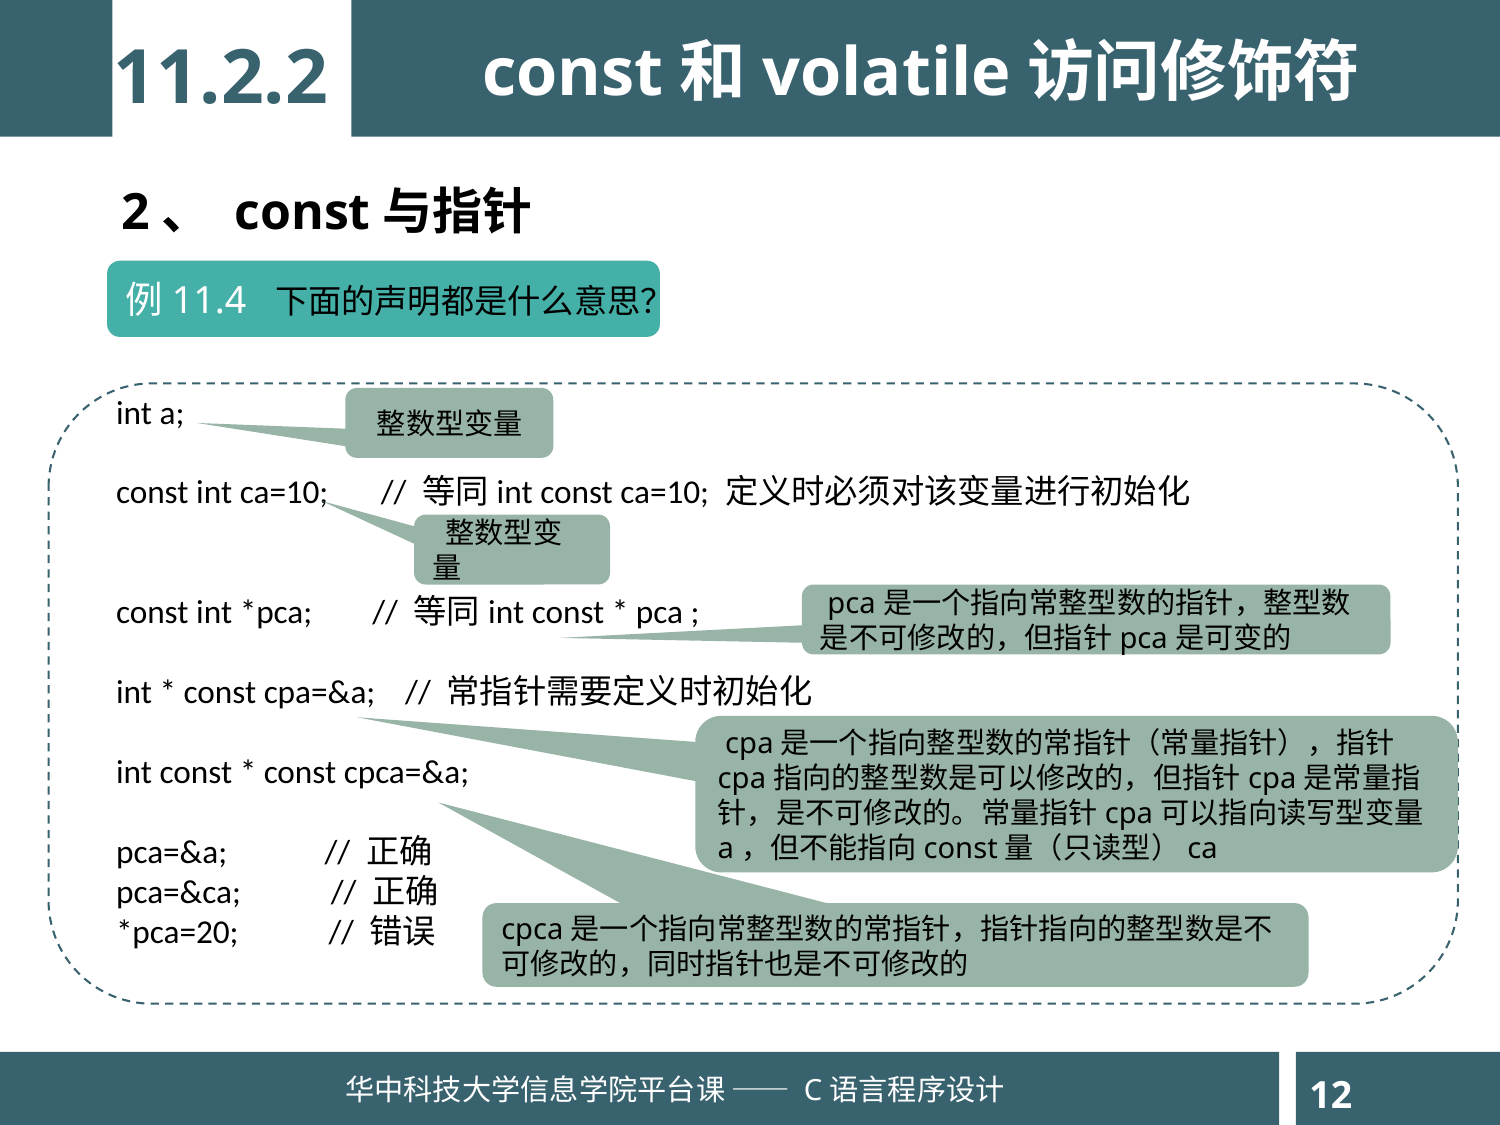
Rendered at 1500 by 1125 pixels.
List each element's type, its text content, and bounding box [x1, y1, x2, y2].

text_box 2、 const与指针 [106, 142, 686, 247]
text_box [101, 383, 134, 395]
text_box 整数型变量 [196, 386, 555, 459]
text_box const和volatile访问修饰符 [433, 21, 1410, 117]
text_box [47, 382, 1459, 1005]
text_box cpa是一个指向整型数的常指针（常量指针），指针cpa指向的整型数是可以修改的，但指针cpa是常量指针，是不可修改的。常量指针cpa可以指向读写型变量a，但不能指向const量（只读型）ca [356, 714, 1459, 874]
text_box cpca是一个指向常整型数的常指针，指针指向的整型数是不可修改的，同时指针也是不可修改的 [437, 801, 1310, 988]
text_box pca是一个指向常整型数的指针，整型数是不可修改的，但指针pca是可变的 [559, 583, 1392, 656]
text_box 11.2.2 [98, 21, 344, 127]
text_box 例11.4 下面的声明都是什么意思？ [106, 259, 661, 338]
text_box 整数型变量 [321, 500, 612, 586]
